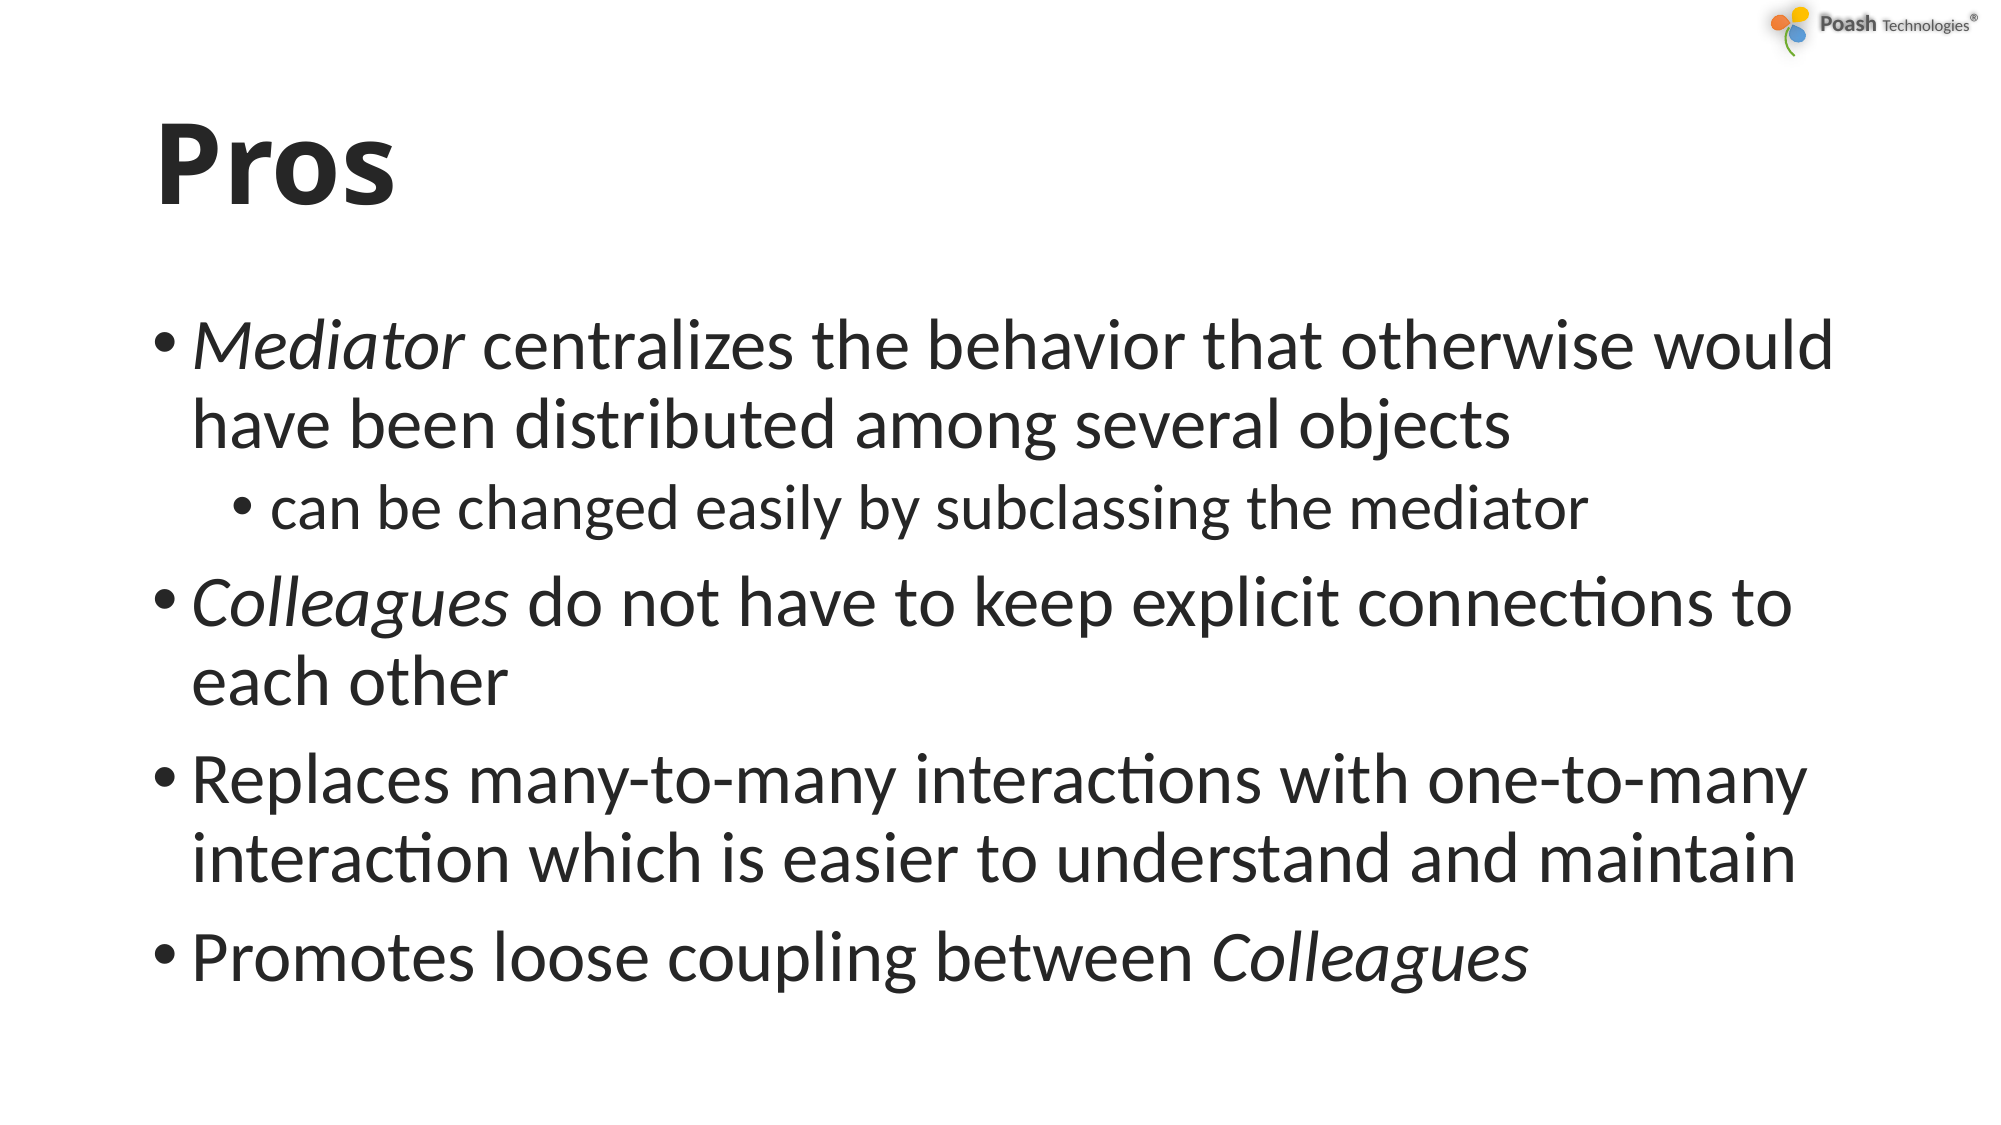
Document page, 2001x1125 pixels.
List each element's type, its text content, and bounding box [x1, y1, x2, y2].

list Mediator centralizes the behavior that otherwise would have been distributed among several objects can be changed easily by subclassing the mediator Colleagues do not have to keep explicit connections to each other Replaces many-to-many interactions with one-to-many interaction which is easier to understand and maintain Promotes loose coupling between Colleagues [137, 299, 1863, 1014]
title Pros [137, 59, 1863, 278]
